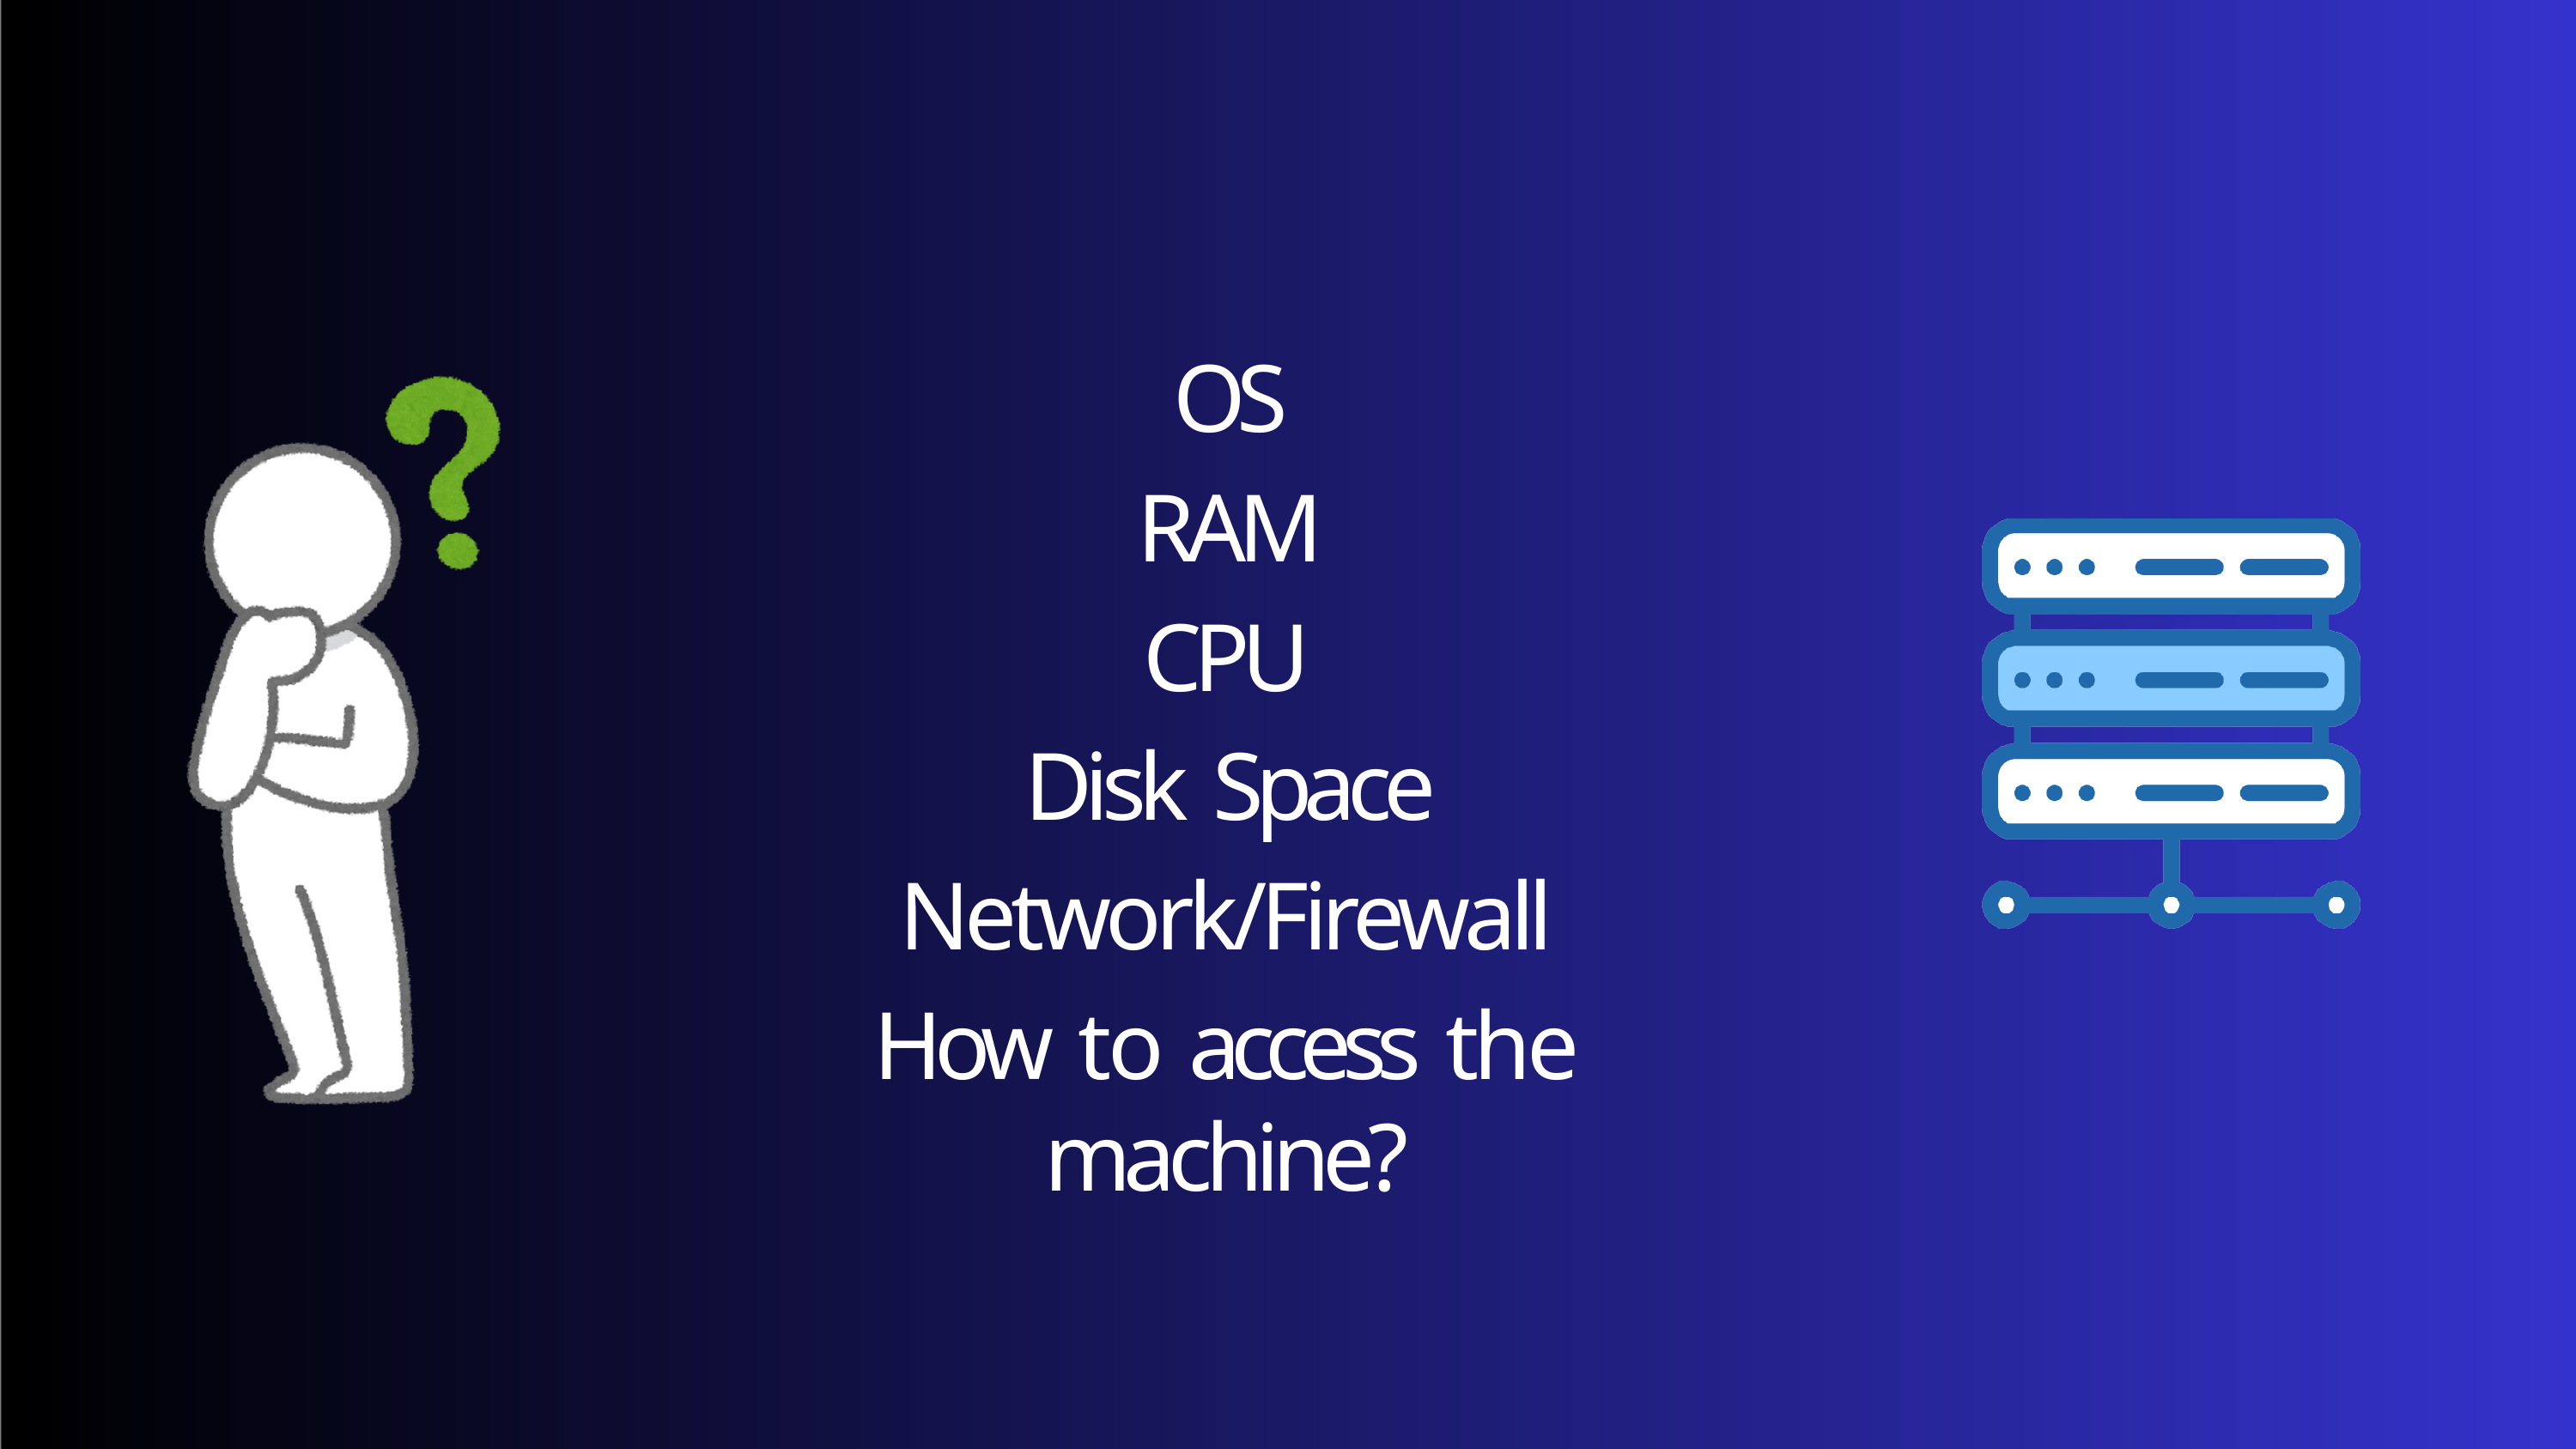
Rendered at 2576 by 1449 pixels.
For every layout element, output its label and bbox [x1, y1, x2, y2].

text_box [0, 0, 2576, 1449]
